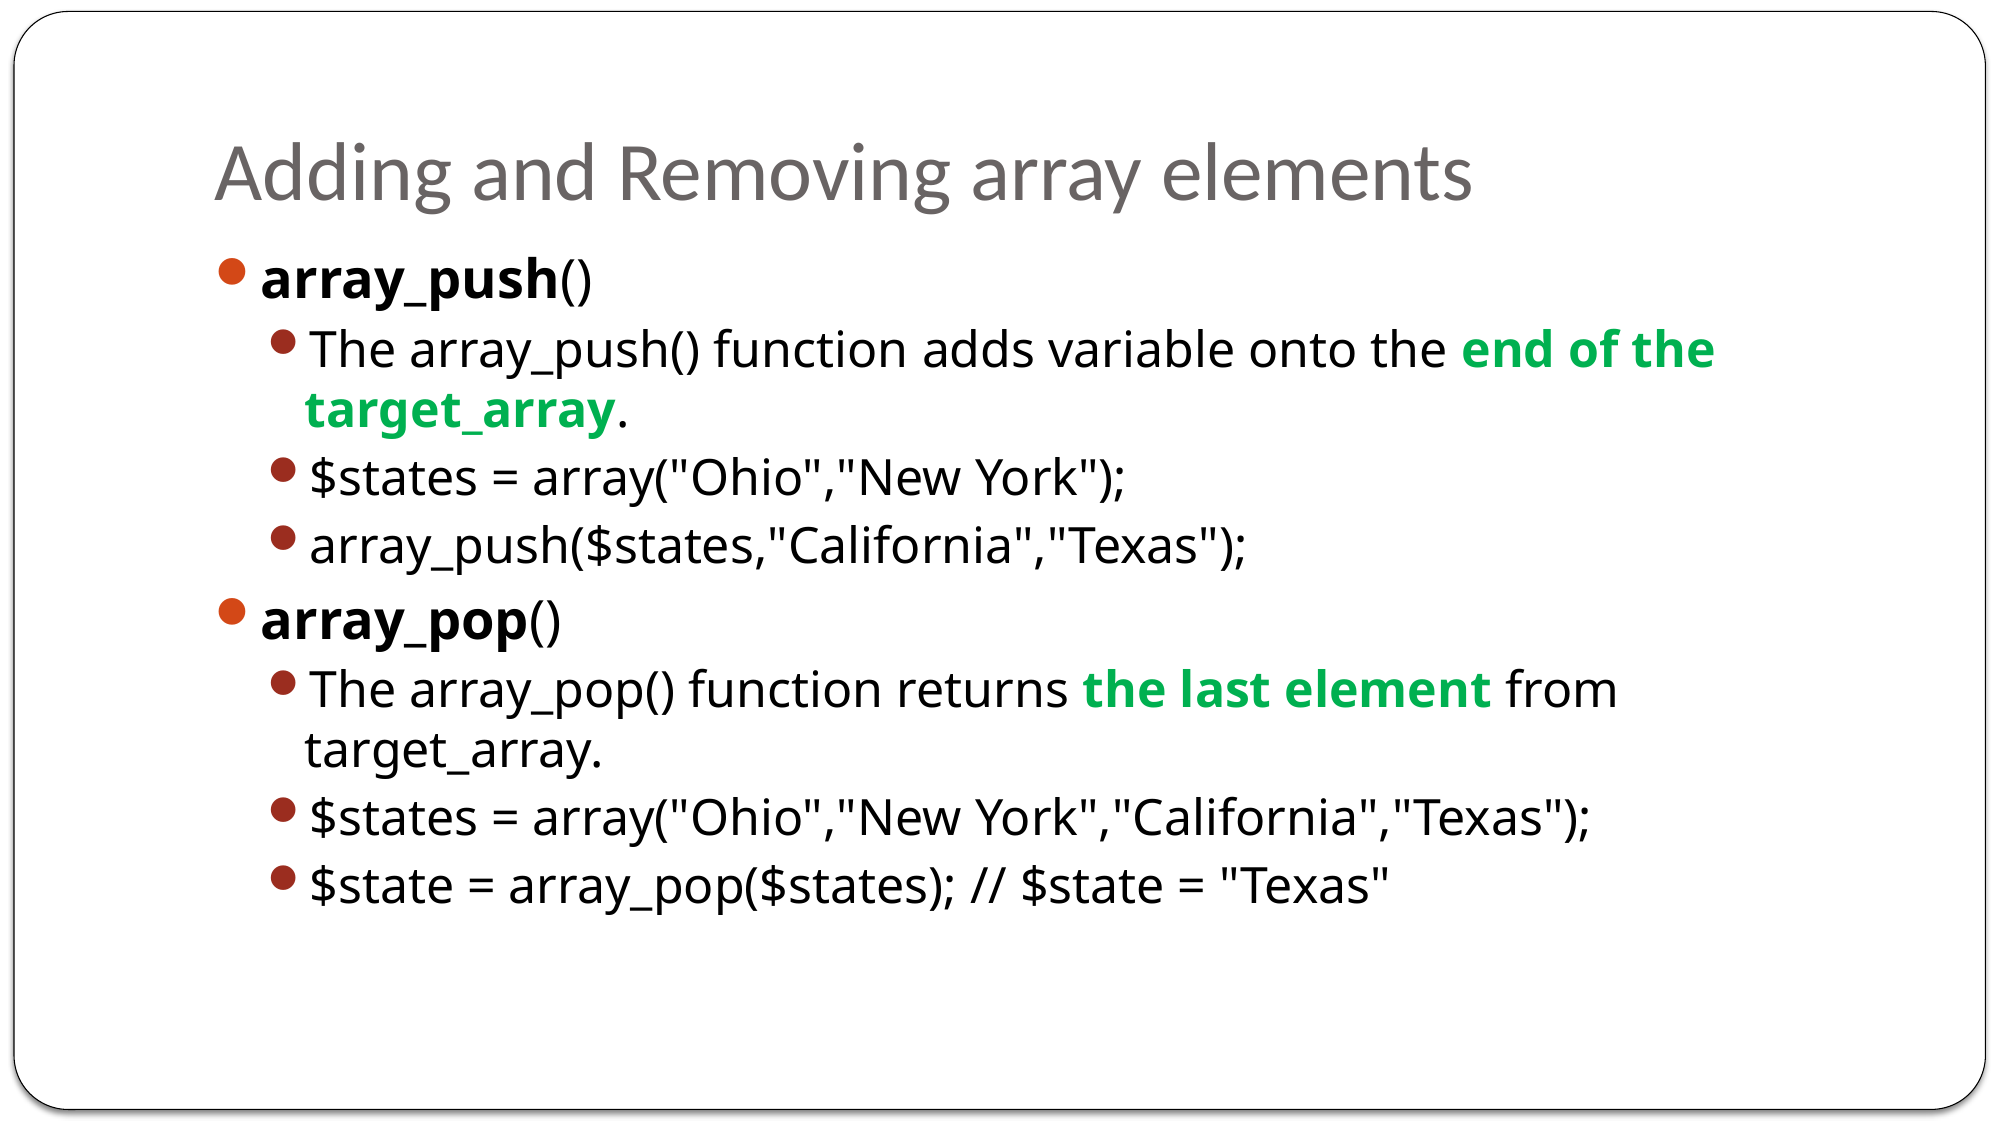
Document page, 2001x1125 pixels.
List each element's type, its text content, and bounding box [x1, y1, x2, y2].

list array_push() The array_push() function adds variable onto the end of the target_array. $states = array("Ohio","New York"); array_push($states,"California","Texas"); array_pop() The array_pop() function returns the last element from target_array. $states = array("Ohio","New York","California","Texas"); $state = array_pop($states); // $state = "Texas" [200, 237, 1900, 988]
title Adding and Removing array elements [200, 45, 1900, 233]
